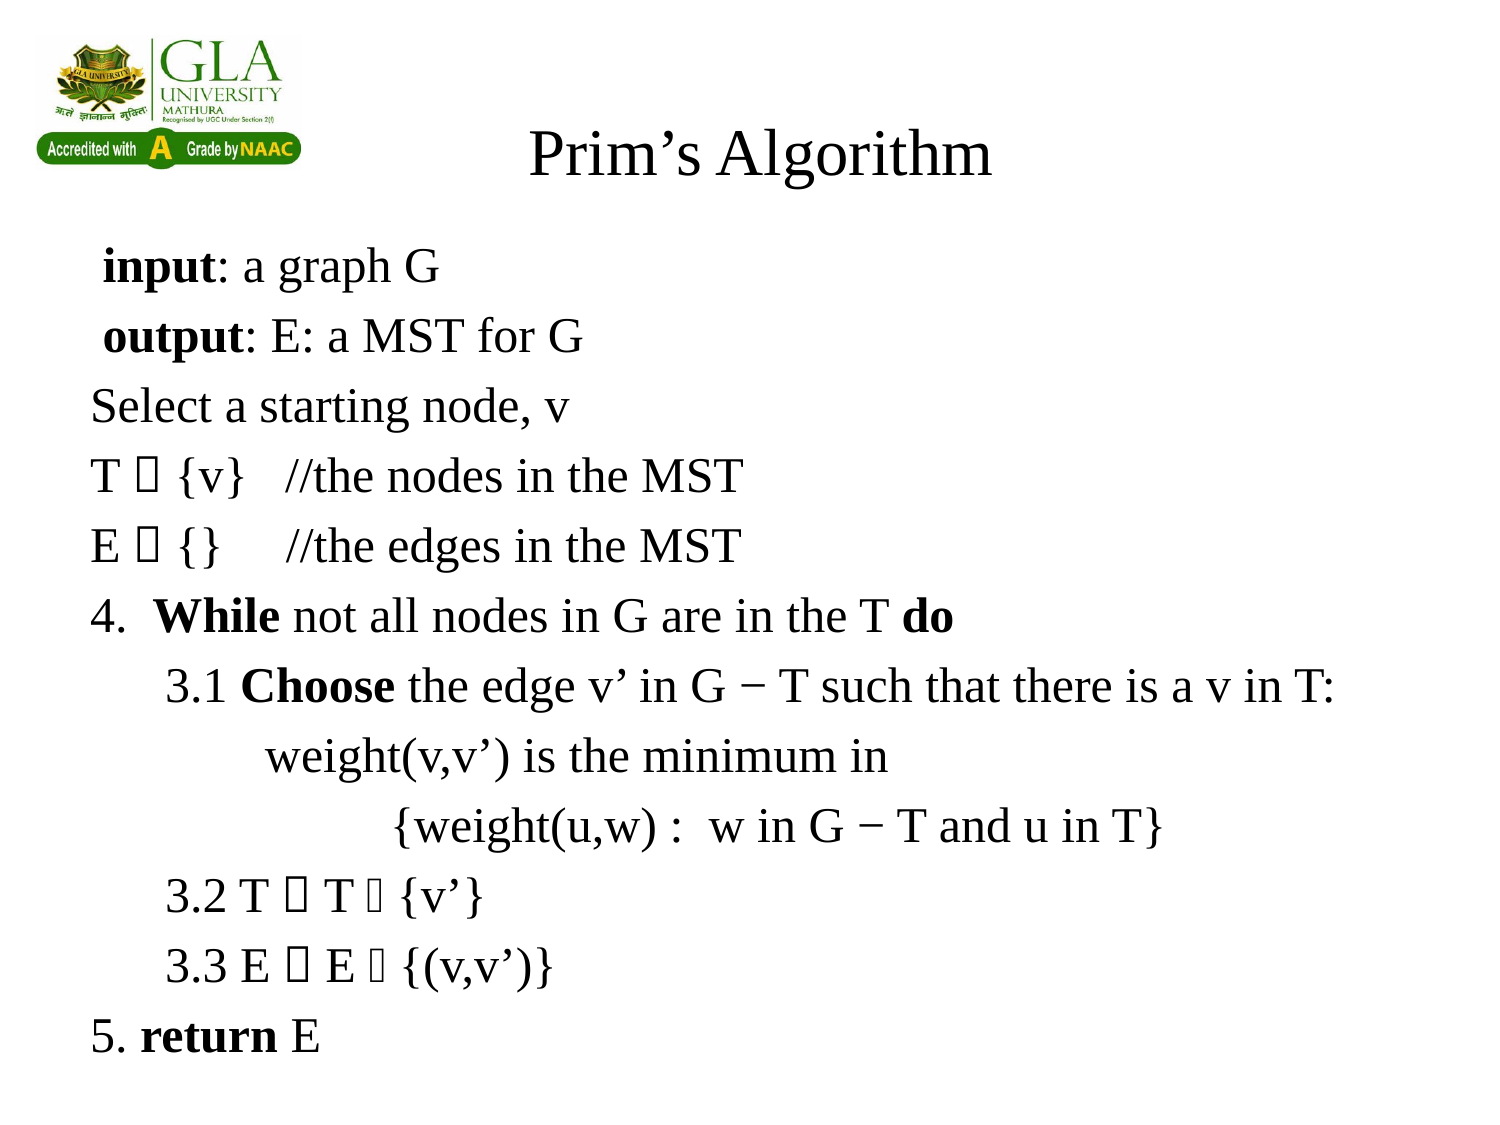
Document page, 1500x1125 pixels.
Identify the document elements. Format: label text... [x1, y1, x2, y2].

picture [34, 34, 302, 172]
list input: a graph G output: E: a MST for G Select a starting node, v T  {v} //the nodes in the MST E  {} //the edges in the MST 4. While not all nodes in G are in the T do 3.1 Choose the edge v’ in G − T such that there is a v in T: weight(v,v’) is the minimum in {weight(u,w) : w in G − T and u in T} 3.2 T  T  {v’} 3.3 E  E  {(v,v’)} 5. return E [75, 224, 1425, 1075]
title Prim’s Algorithm [75, 45, 1425, 224]
